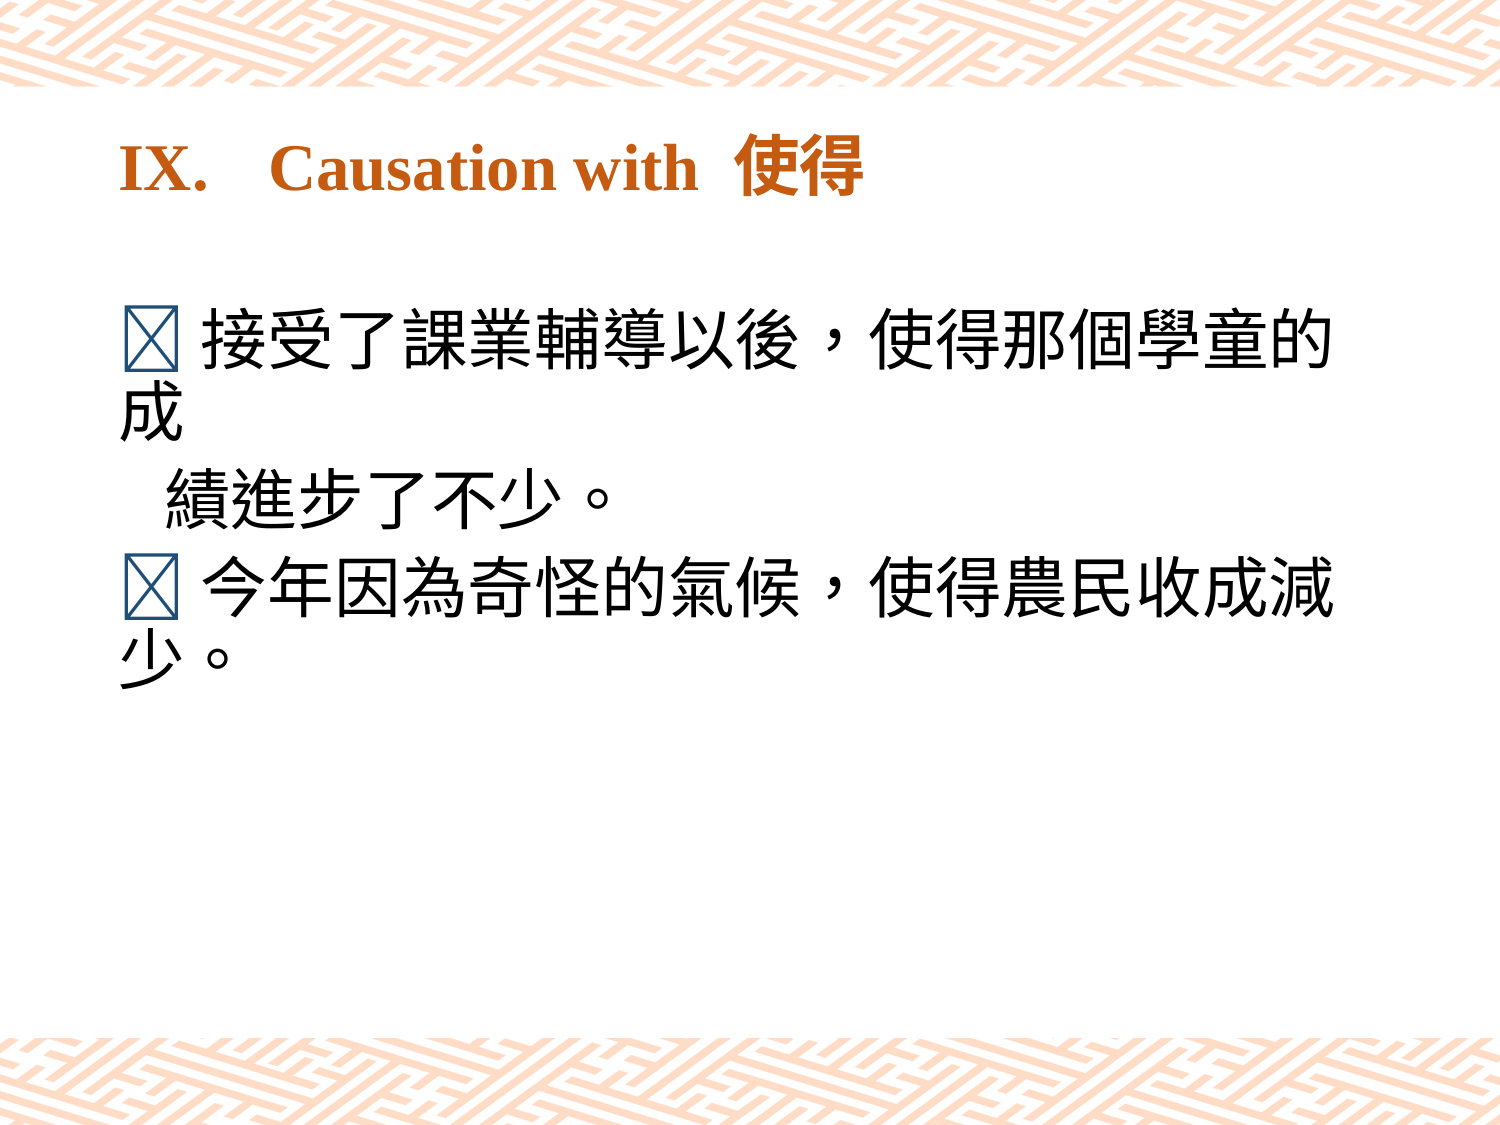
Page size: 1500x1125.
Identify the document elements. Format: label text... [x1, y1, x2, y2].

picture [0, 0, 1500, 1125]
list 接受了課業輔導以後，使得那個學童的成 績進步了不少。 今年因為奇怪的氣候，使得農民收成減少。 [103, 299, 1397, 1014]
title IX. Causation with 使得 [103, 59, 1397, 278]
